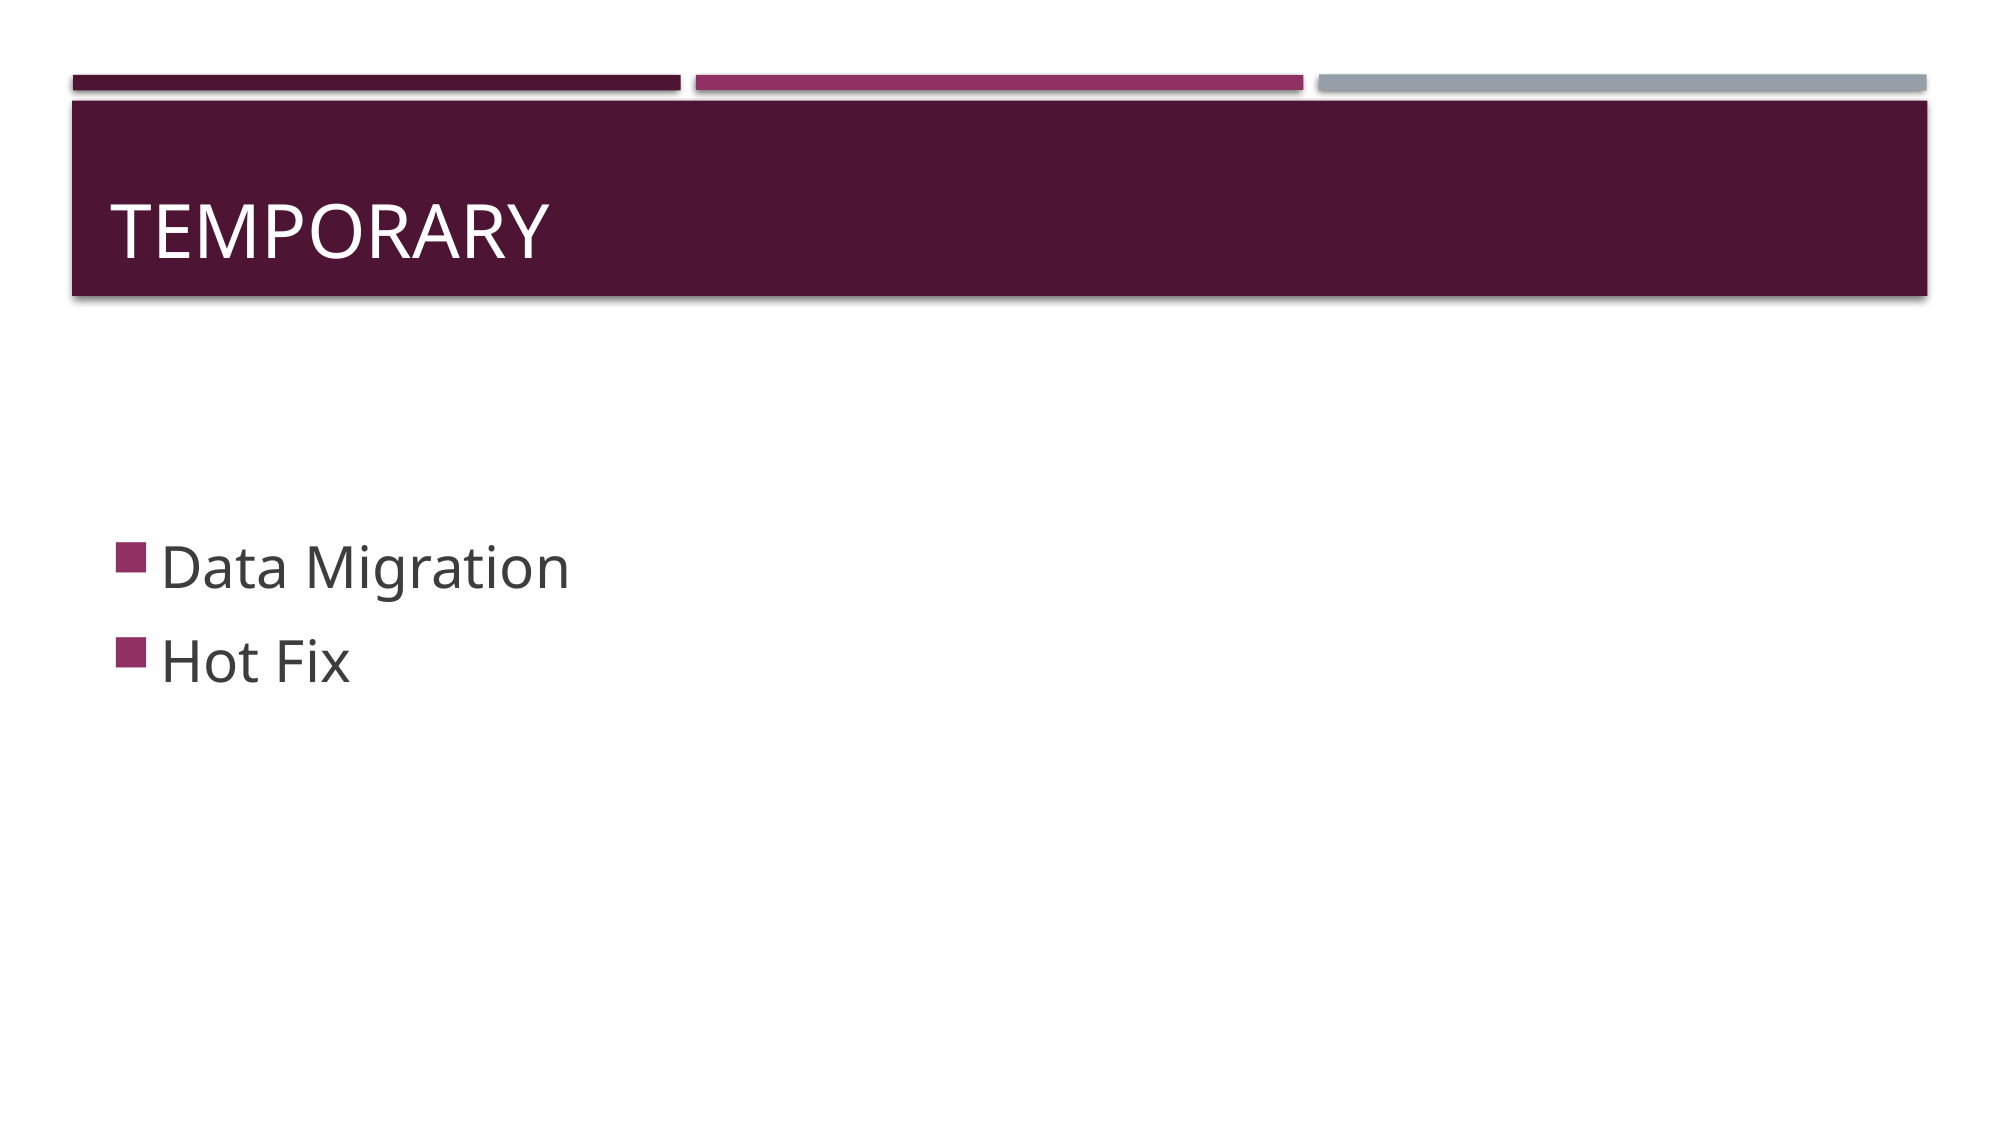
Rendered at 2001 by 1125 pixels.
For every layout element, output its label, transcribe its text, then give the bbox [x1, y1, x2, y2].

title Temporary [95, 115, 1905, 282]
list Data Migration Hot Fix [95, 357, 1905, 962]
